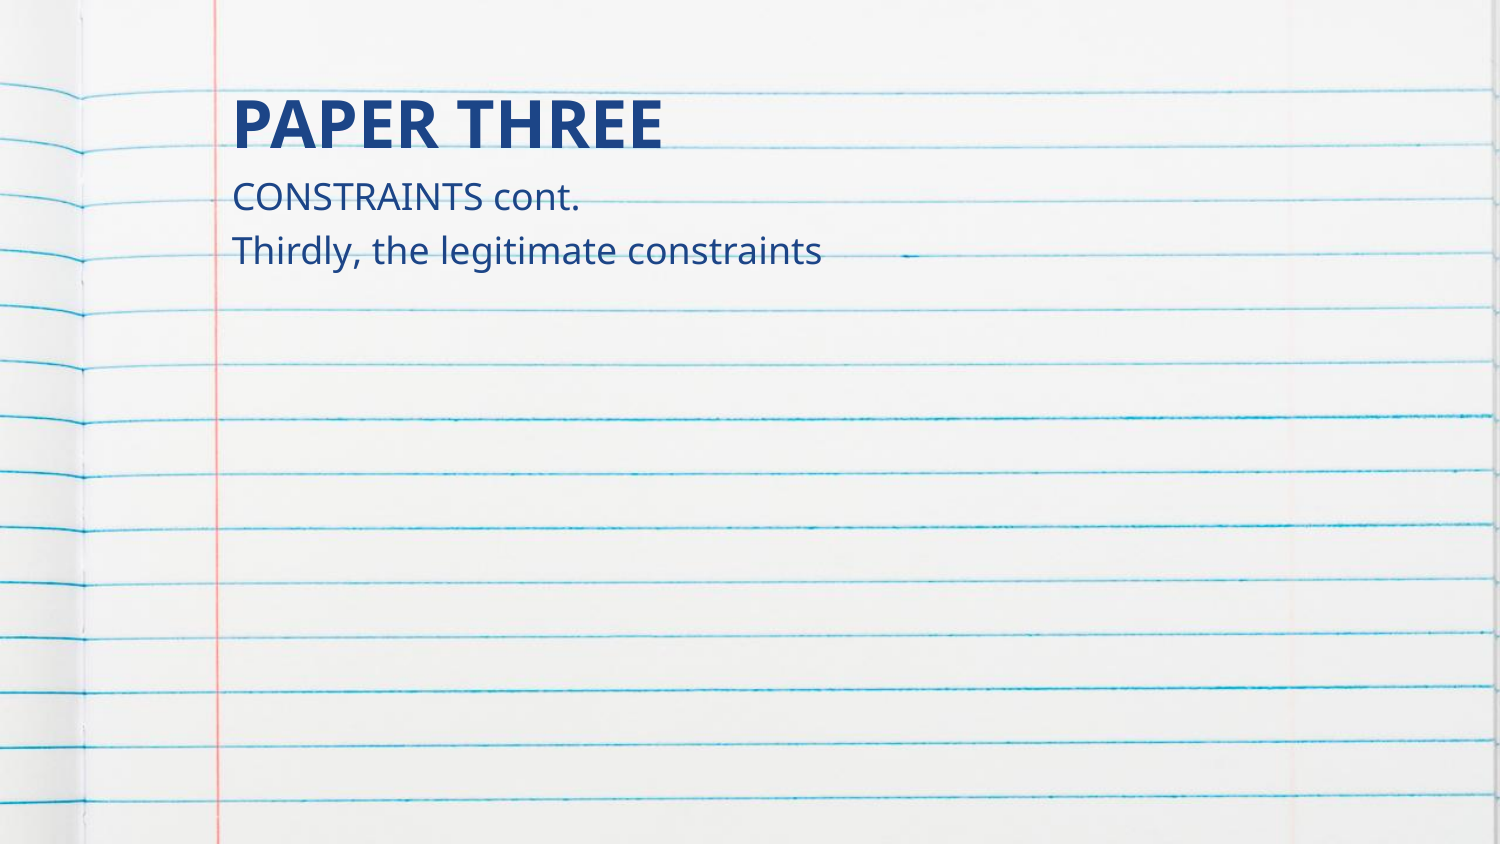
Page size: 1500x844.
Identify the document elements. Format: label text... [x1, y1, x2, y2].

title PAPER THREE [231, 21, 1425, 162]
picture [0, 0, 1500, 844]
slide_number [1378, 41, 1469, 107]
